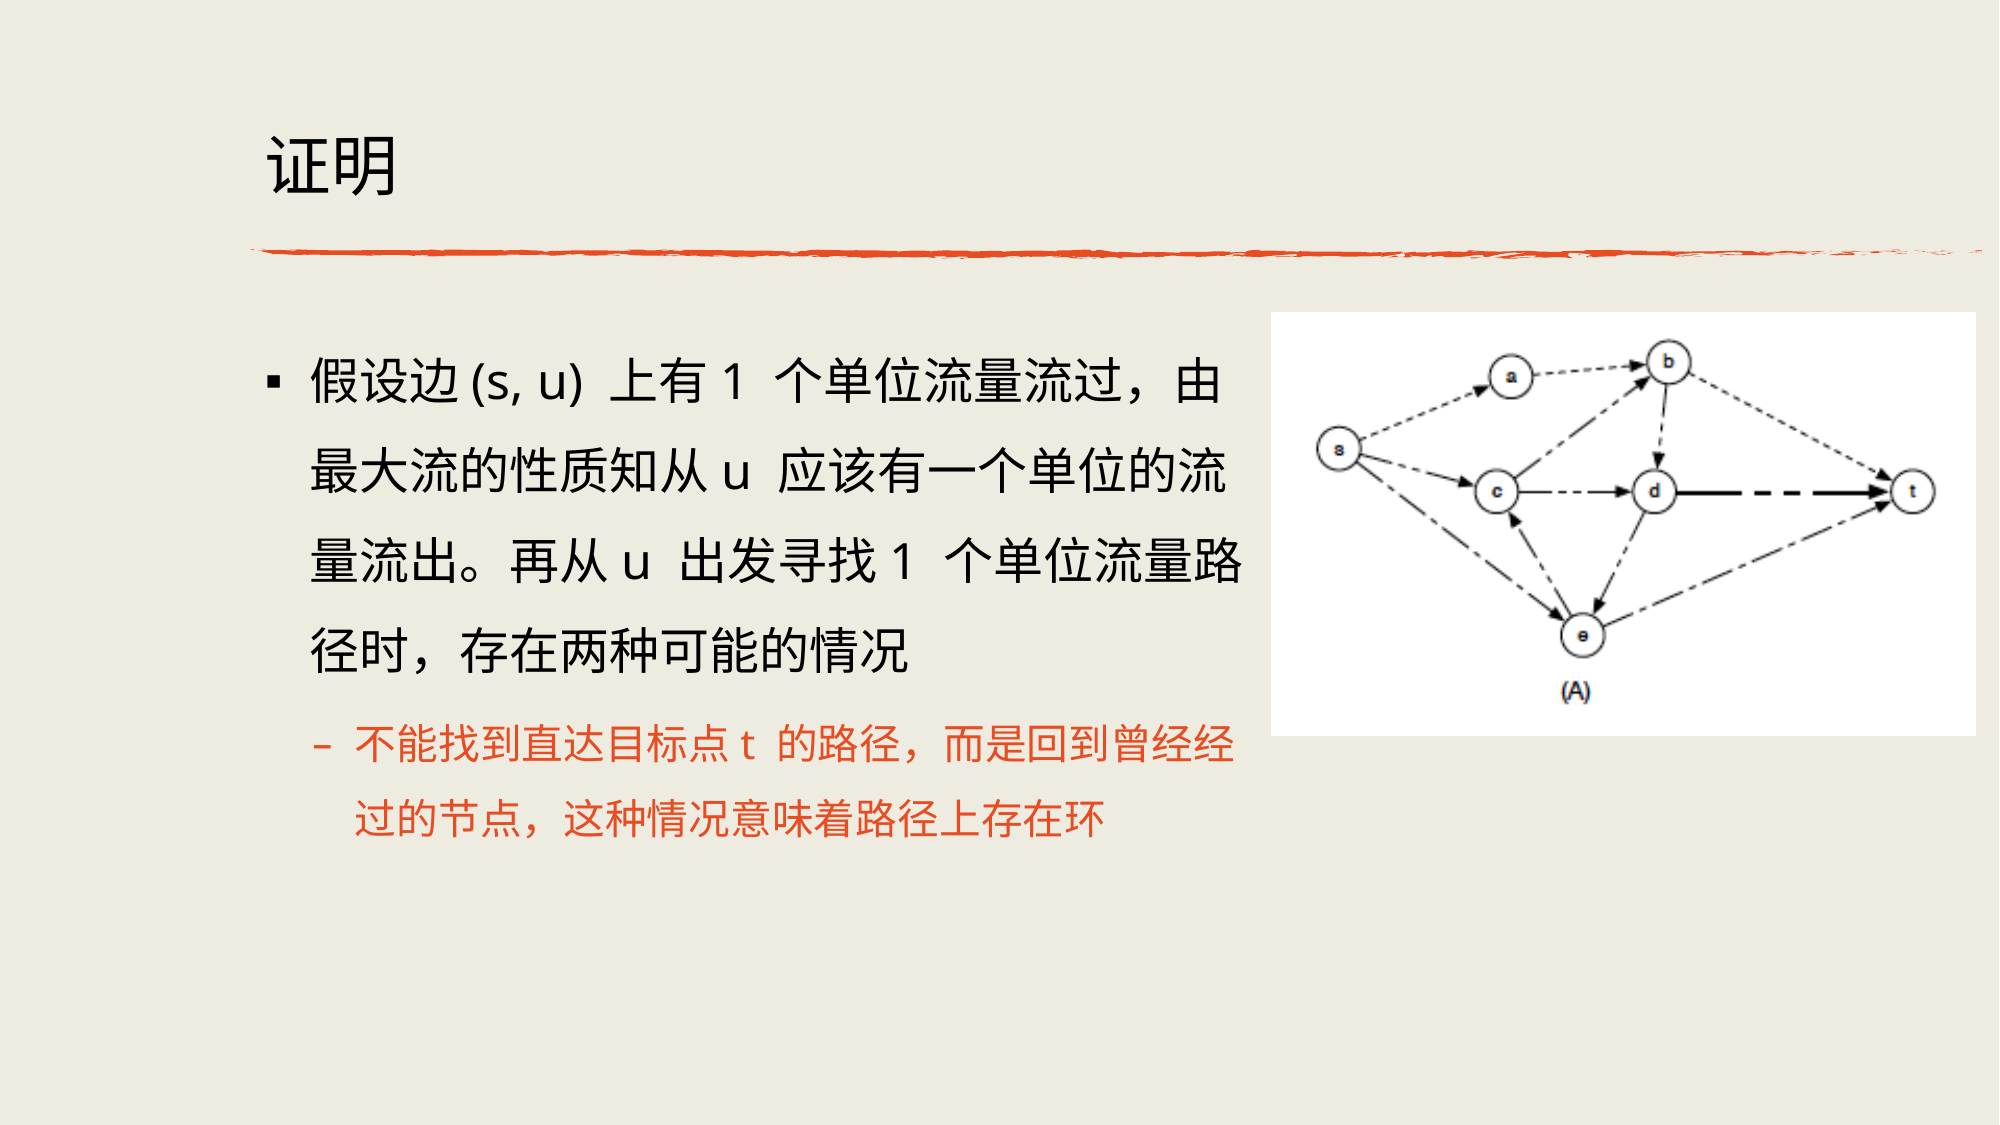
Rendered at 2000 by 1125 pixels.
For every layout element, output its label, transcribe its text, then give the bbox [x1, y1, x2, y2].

list 假设边(s, u) 上有1 个单位流量流过，由最⼤流的性质知从u 应该有⼀个单位的流量流出。再从u 出发寻找1 个单位流量路径时，存在两种可能的情况 不能找到直达⽬标点t 的路径，⽽是回到曾经经过的节点，这种情况意味着路径上存在环 [249, 312, 1272, 1013]
title 证明 [249, 45, 1750, 213]
picture [1271, 312, 1976, 736]
